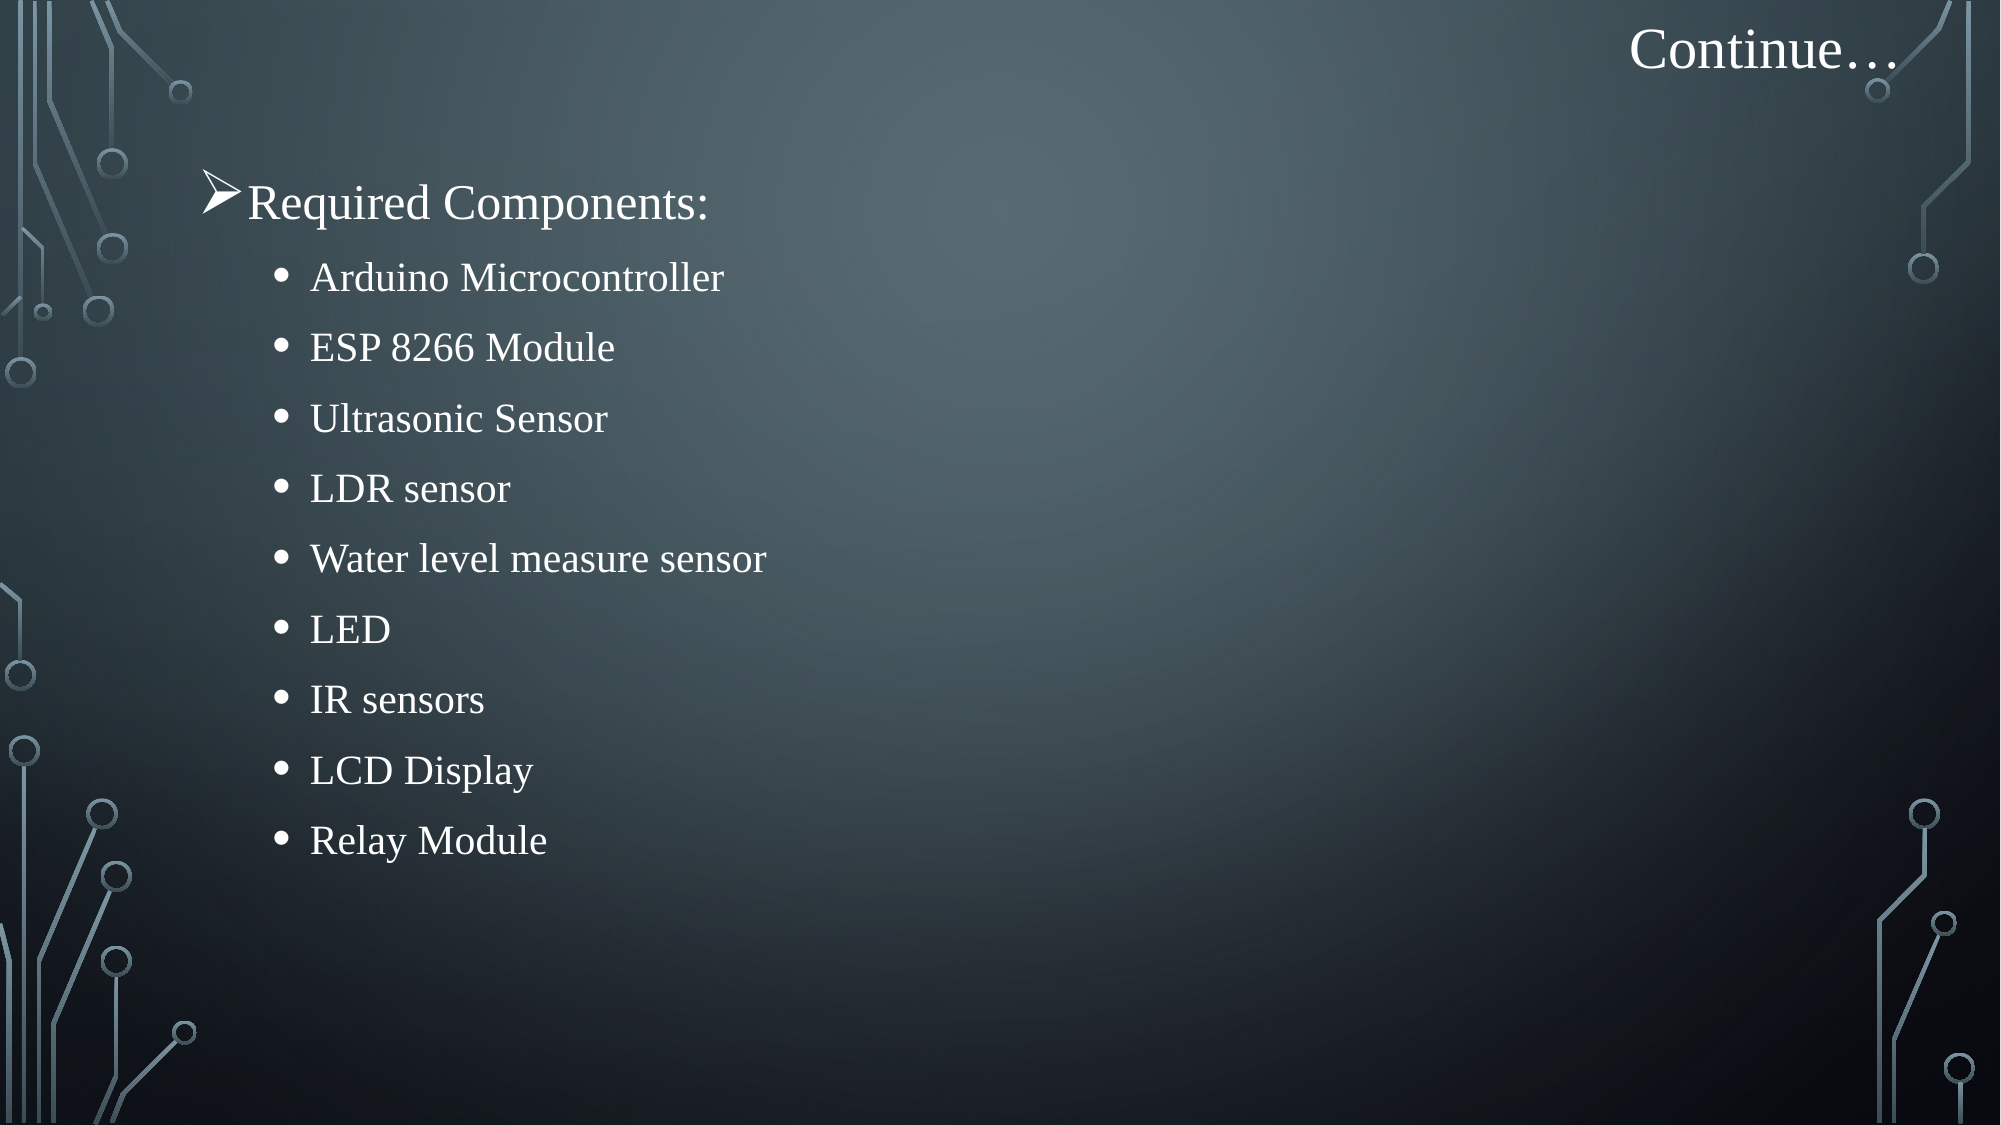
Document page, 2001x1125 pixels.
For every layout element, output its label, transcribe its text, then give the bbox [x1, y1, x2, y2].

list Required Components: Arduino Microcontroller ESP 8266 Module Ultrasonic Sensor LDR sensor Water level measure sensor LED IR sensors LCD Display Relay Module [182, 149, 1808, 1004]
text_box Continue… [1615, 0, 2000, 87]
